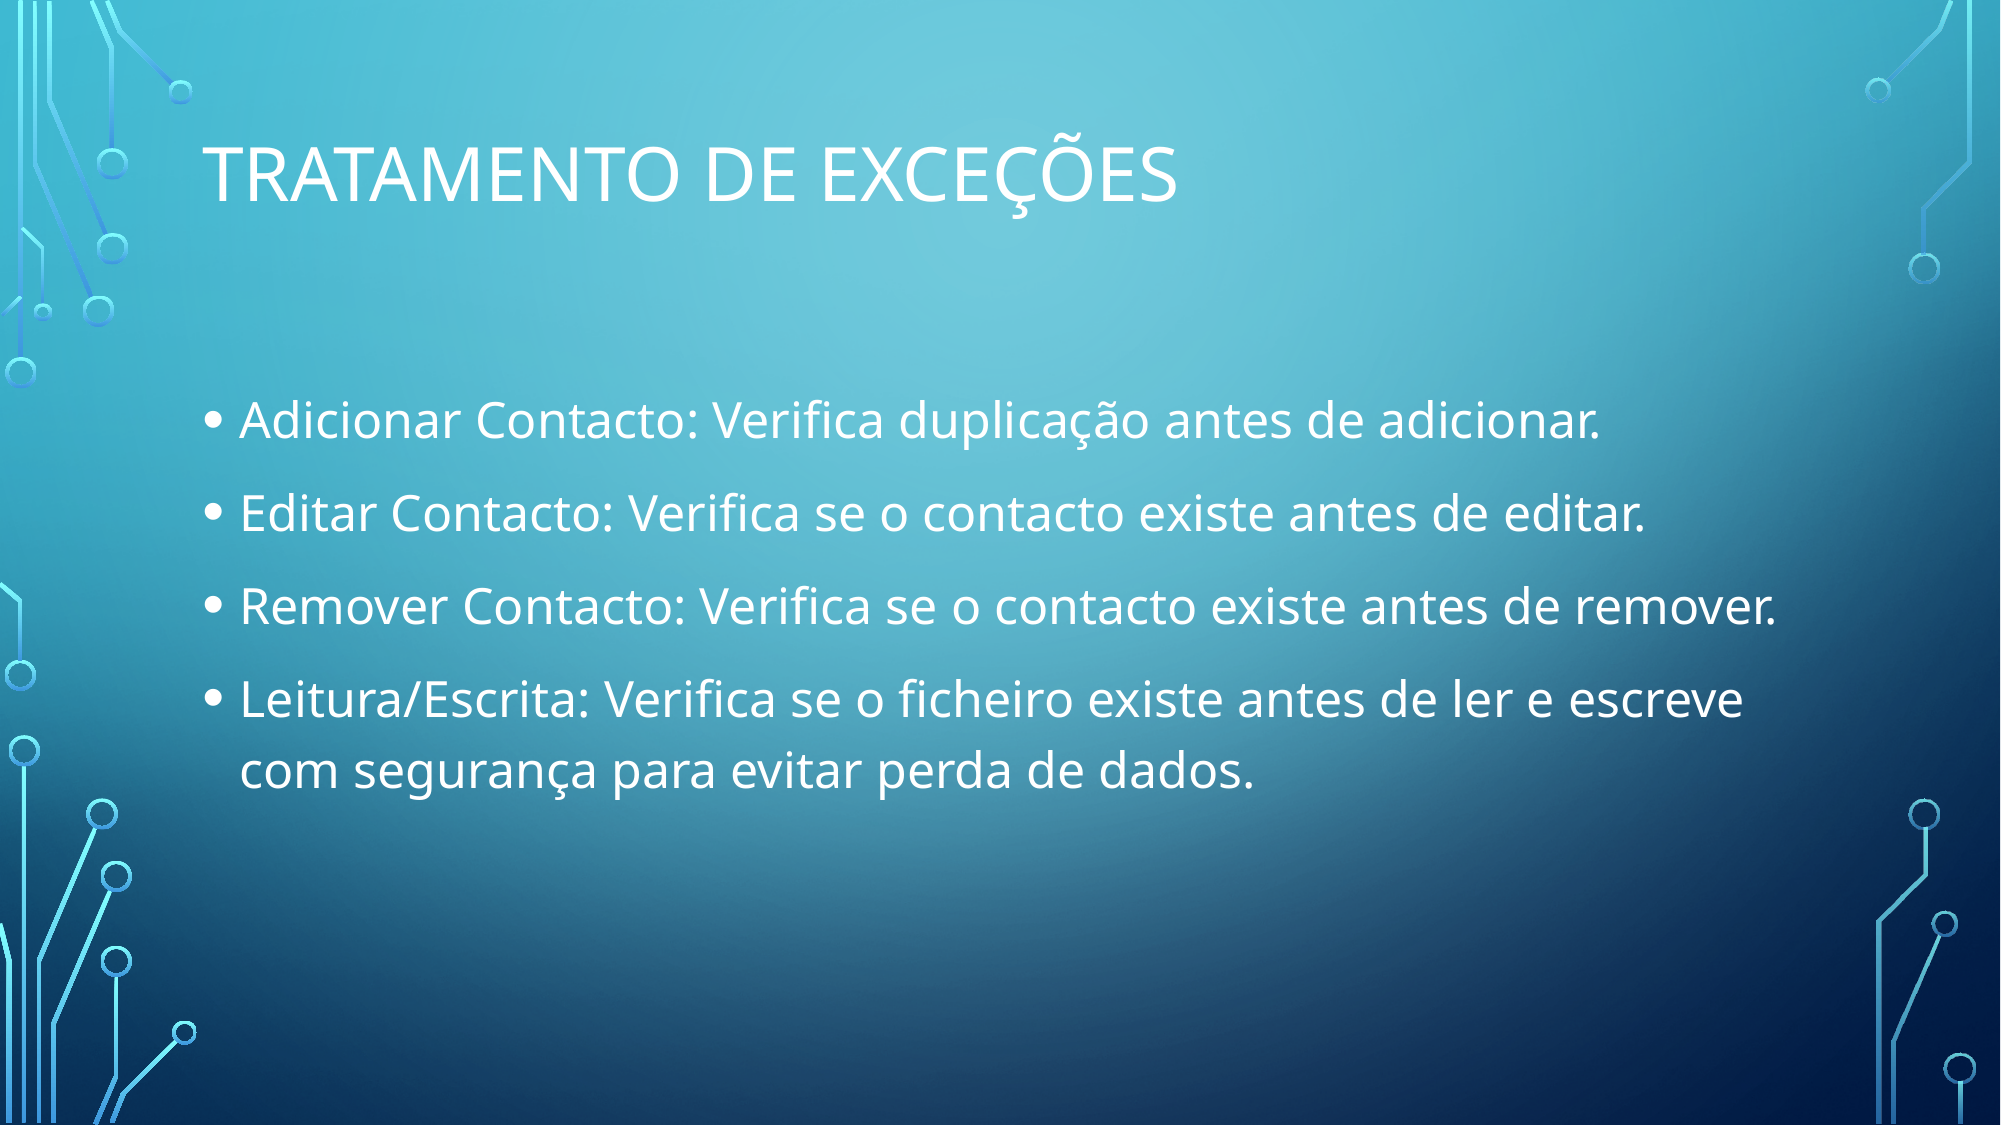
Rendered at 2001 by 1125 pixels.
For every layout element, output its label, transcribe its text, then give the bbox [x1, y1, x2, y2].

list Adicionar Contacto: Verifica duplicação antes de adicionar. Editar Contacto: Verifica se o contacto existe antes de editar. Remover Contacto: Verifica se o contacto existe antes de remover. Leitura/Escrita: Verifica se o ficheiro existe antes de ler e escreve com segurança para evitar perda de dados. [187, 369, 1813, 950]
title Tratamento de Exceções [187, 101, 1813, 344]
